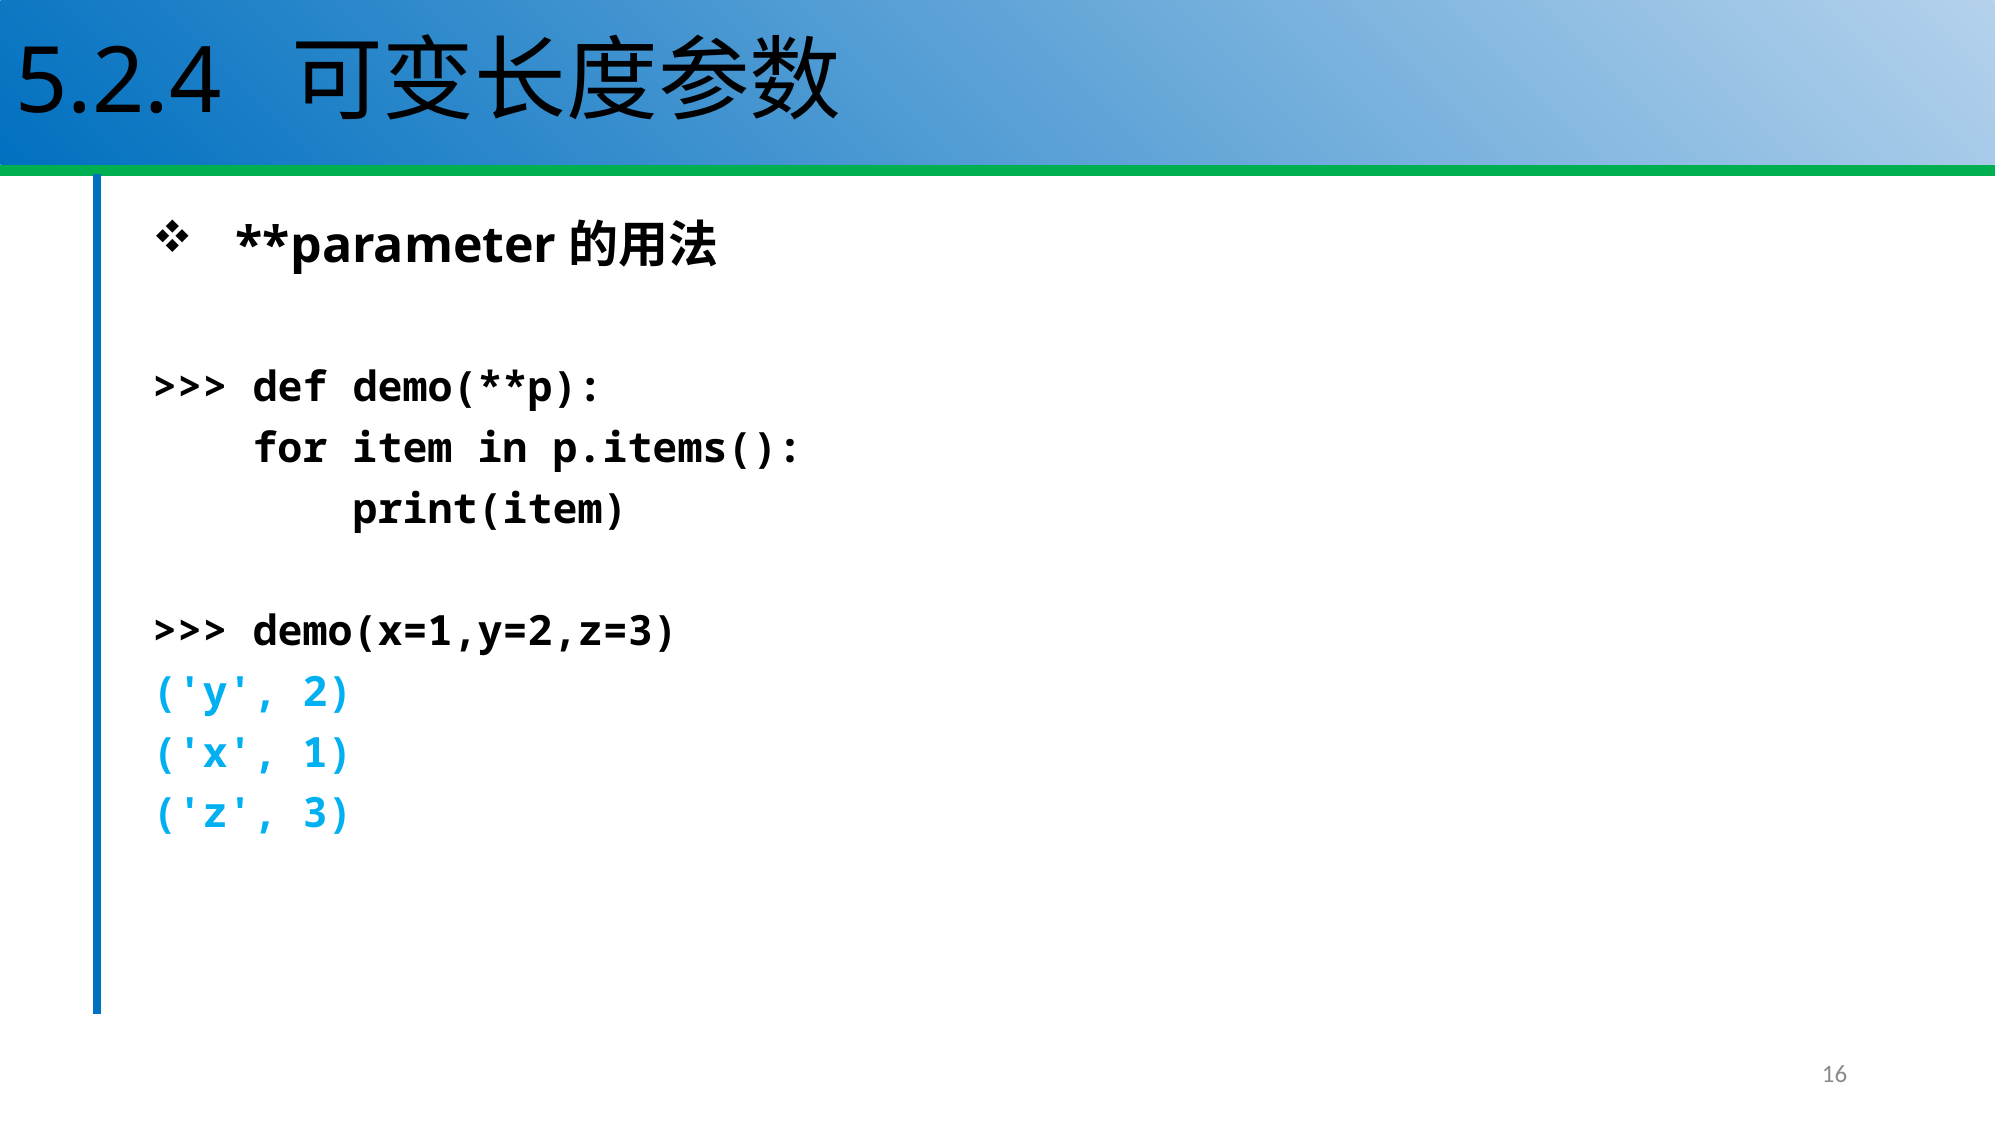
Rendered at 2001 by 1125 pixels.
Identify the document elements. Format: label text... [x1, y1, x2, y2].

list **parameter的用法 >>> def demo(**p): for item in p.items(): print(item) >>> demo(x=1,y=2,z=3) ('y', 2) ('x', 1) ('z', 3) [137, 216, 1863, 978]
title 5.2.4 可变长度参数 [0, 0, 1995, 165]
slide_number 16 [1412, 1042, 1863, 1103]
